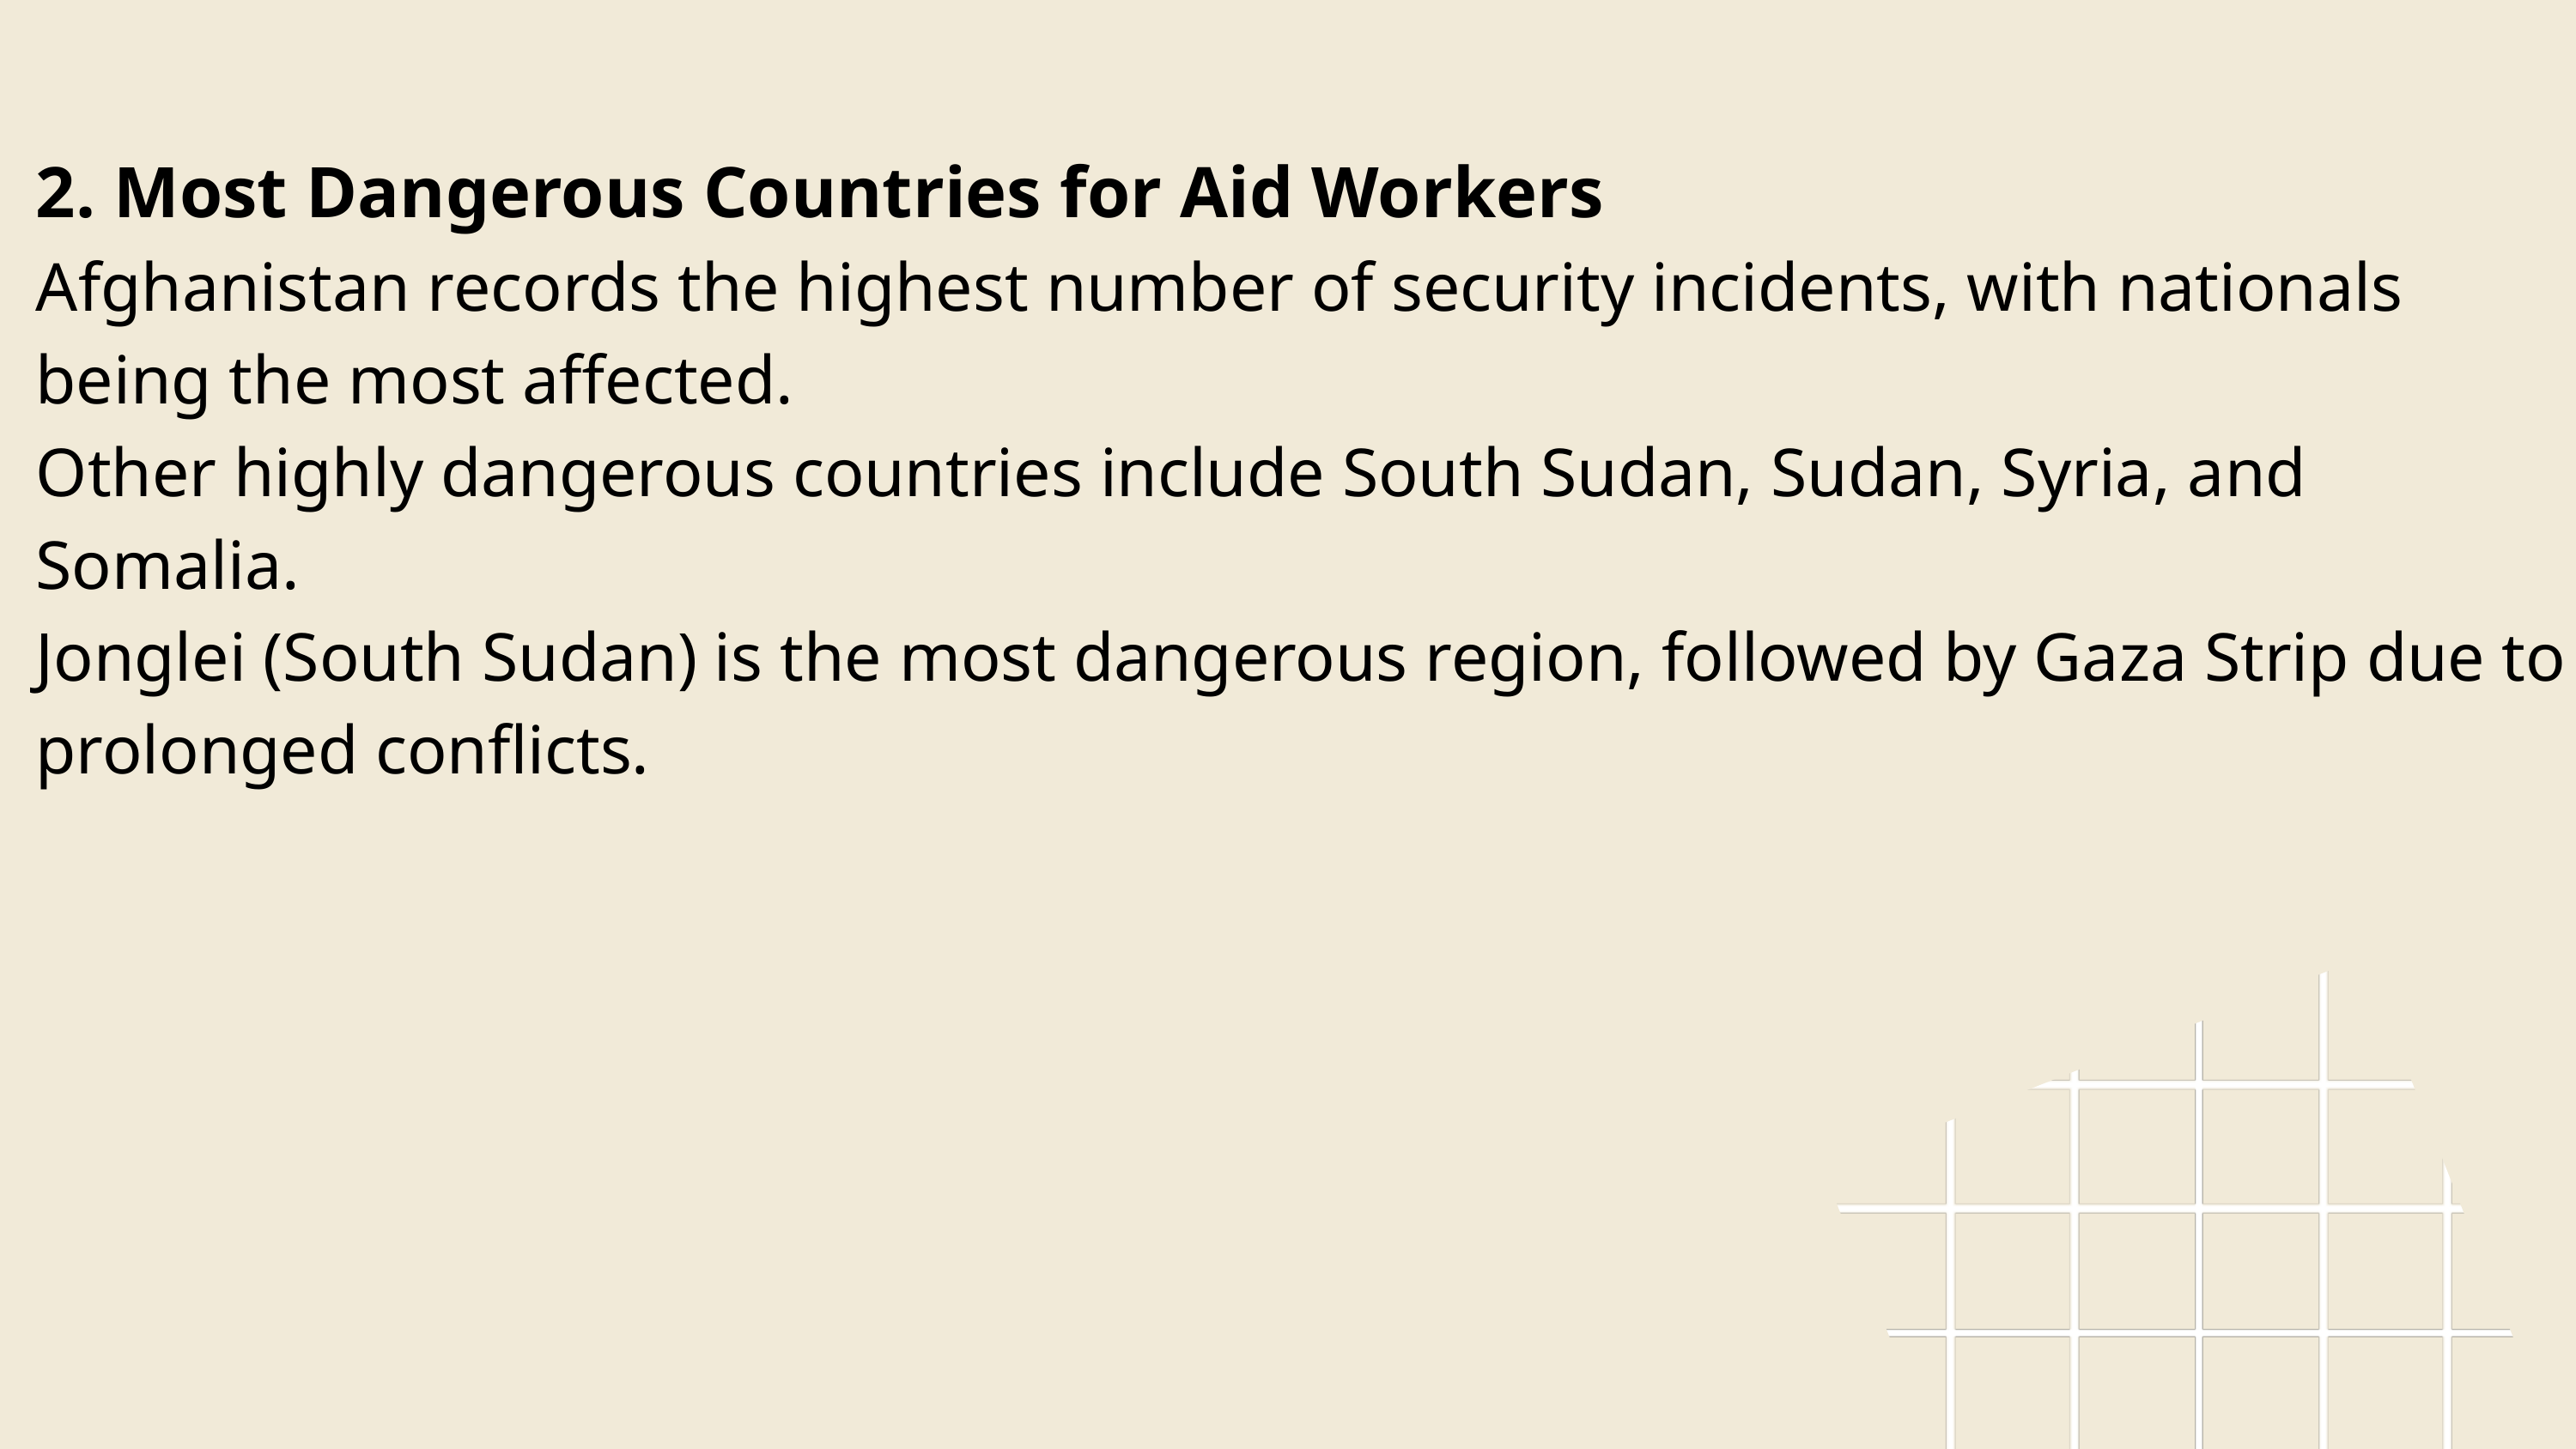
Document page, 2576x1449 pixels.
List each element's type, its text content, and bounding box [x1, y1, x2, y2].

text_box [1823, 957, 2558, 1449]
text_box 2. Most Dangerous Countries for Aid Workers Afghanistan records the highest number of security incidents, with nationals being the most affected. Other highly dangerous countries include South Sudan, Sudan, Syria, and Somalia. Jonglei (South Sudan) is the most dangerous region, followed by Gaza Strip due to prolonged conflicts. [35, 134, 2576, 885]
